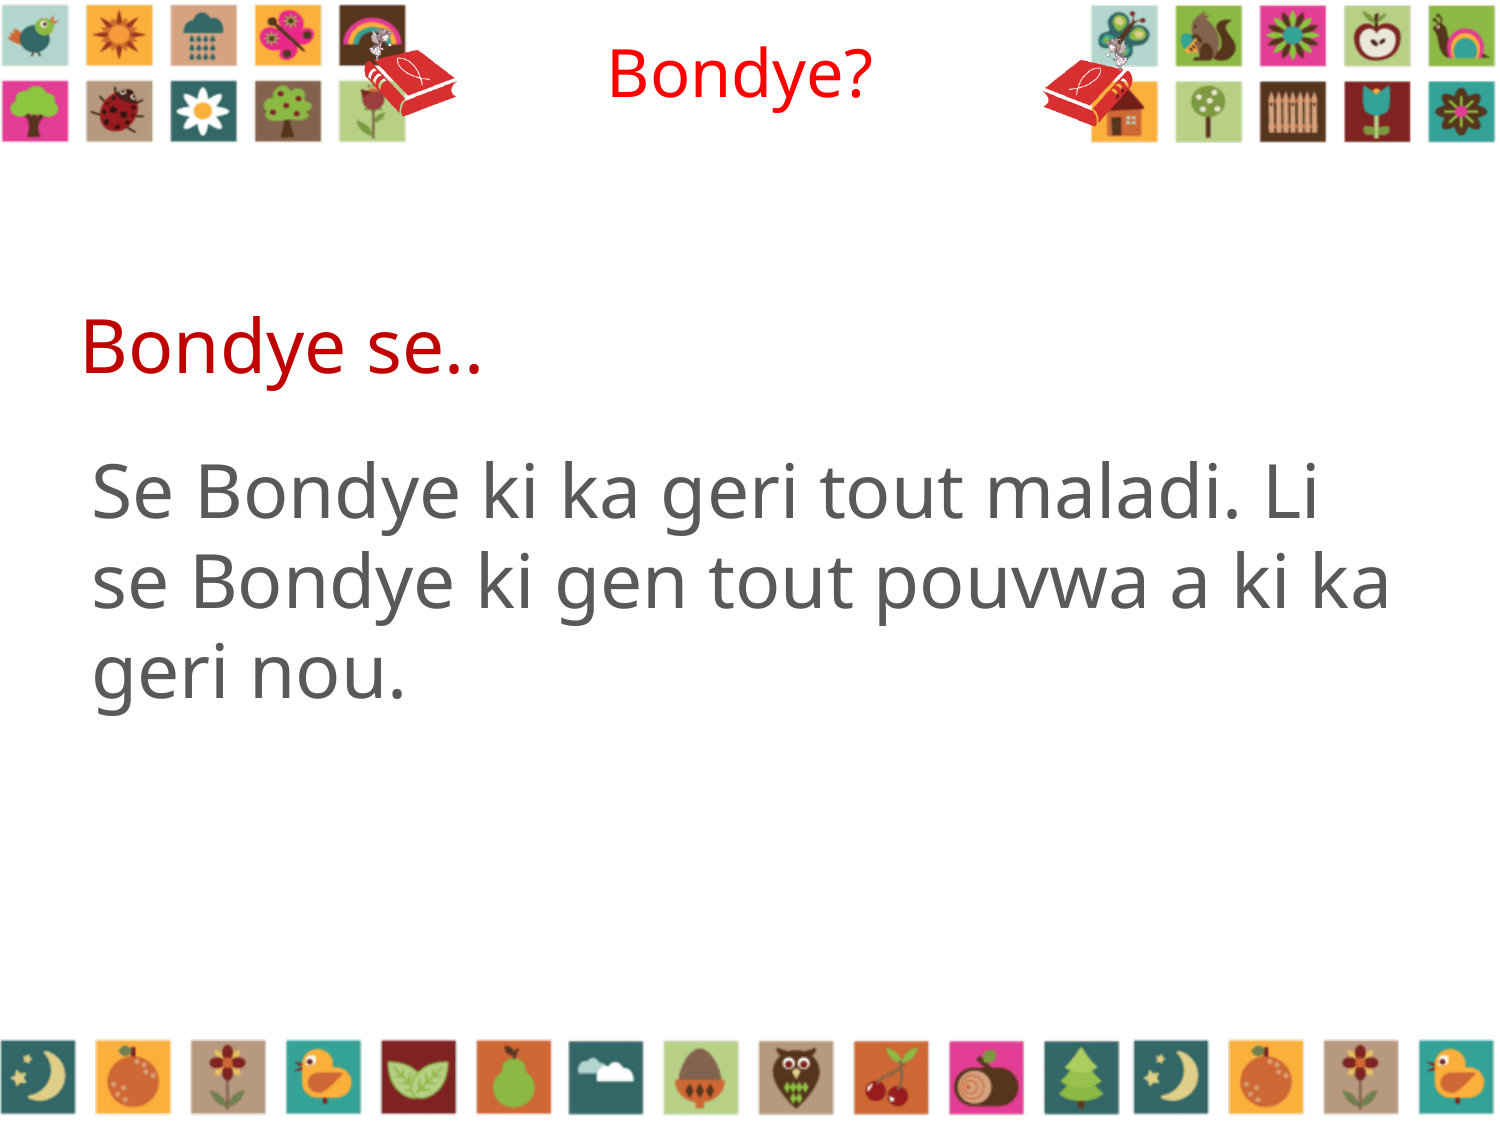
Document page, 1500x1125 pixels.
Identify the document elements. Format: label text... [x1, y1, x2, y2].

picture [0, 3, 489, 150]
text_box Bondye se.. [64, 290, 1412, 396]
picture [1011, 3, 1500, 150]
text_box Bondye? [494, 23, 1009, 119]
text_box Se Bondye ki ka geri tout maladi. Li se Bondye ki gen tout pouvwa a ki ka geri nou. [76, 436, 1424, 722]
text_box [0, 1028, 1500, 1118]
